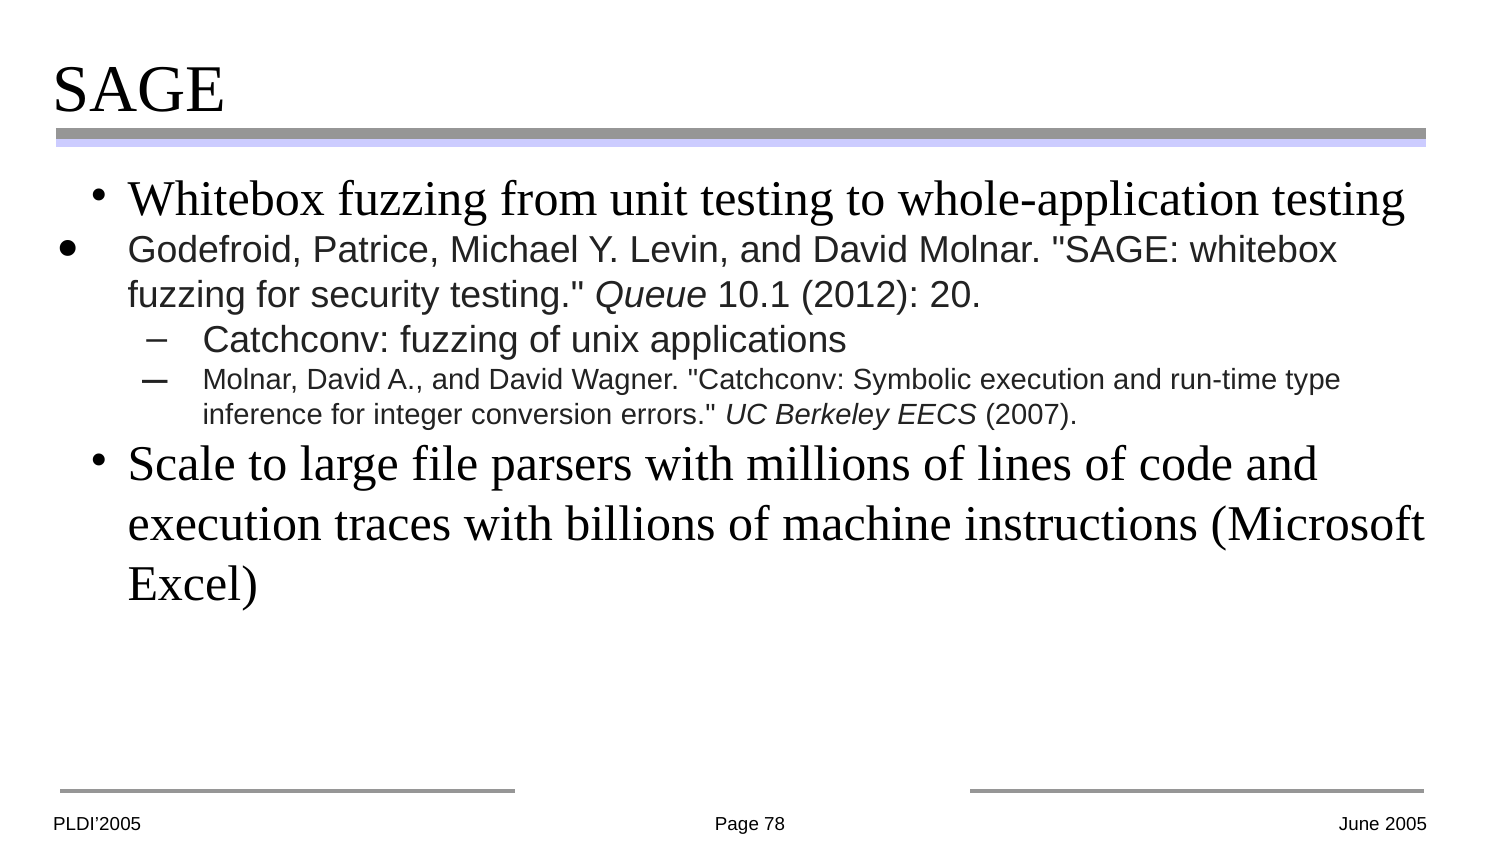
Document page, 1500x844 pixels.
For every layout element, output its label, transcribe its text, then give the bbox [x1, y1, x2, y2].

list Whitebox fuzzing from unit testing to whole-application testing Godefroid, Patrice, Michael Y. Levin, and David Molnar. "SAGE: whitebox fuzzing for security testing." Queue 10.1 (2012): 20. Catchconv: fuzzing of unix applications Molnar, David A., and David Wagner. "Catchconv: Symbolic execution and run-time type inference for integer conversion errors." UC Berkeley EECS (2007). Scale to large file parsers with millions of lines of code and execution traces with billions of machine instructions (Microsoft Excel) [37, 150, 1450, 779]
title SAGE [37, 37, 1063, 132]
